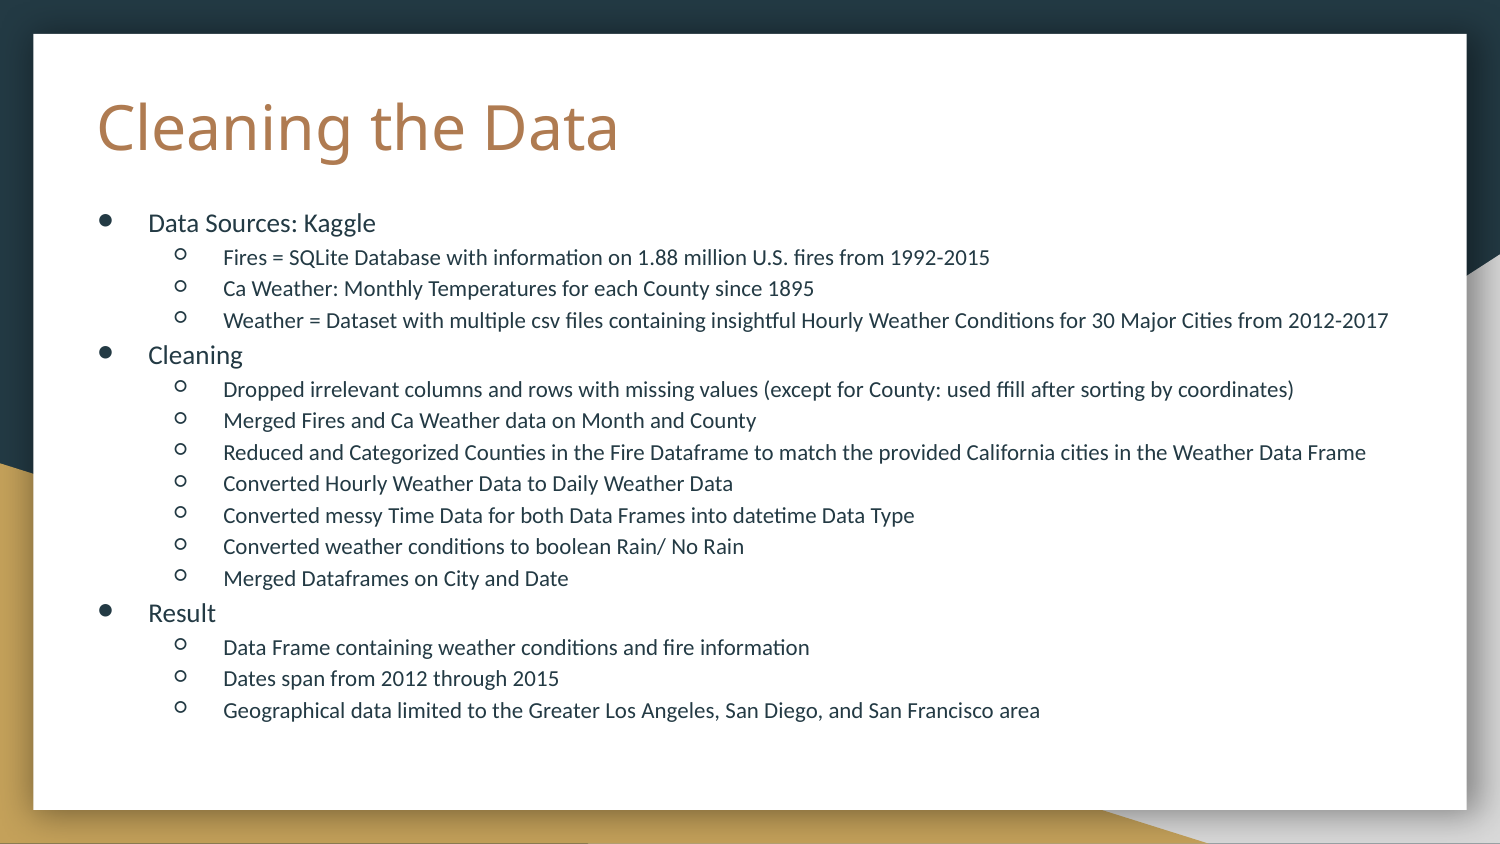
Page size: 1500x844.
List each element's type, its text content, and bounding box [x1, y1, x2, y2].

title Cleaning the Data [80, 72, 1313, 185]
list Data Sources: Kaggle Fires = SQLite Database with information on 1.88 million U.S. fires from 1992-2015 Ca Weather: Monthly Temperatures for each County since 1895 Weather = Dataset with multiple csv files containing insightful Hourly Weather Conditions for 30 Major Cities from 2012-2017 Cleaning Dropped irrelevant columns and rows with missing values (except for County: used ffill after sorting by coordinates) Merged Fires and Ca Weather data on Month and County Reduced and Categorized Counties in the Fire Dataframe to match the provided California cities in the Weather Data Frame Converted Hourly Weather Data to Daily Weather Data Converted messy Time Data for both Data Frames into datetime Data Type Converted weather conditions to boolean Rain/ No Rain Merged Dataframes on City and Date Result Data Frame containing weather conditions and fire information Dates span from 2012 through 2015 Geographical data limited to the Greater Los Angeles, San Diego, and San Francisco area [58, 185, 1426, 747]
